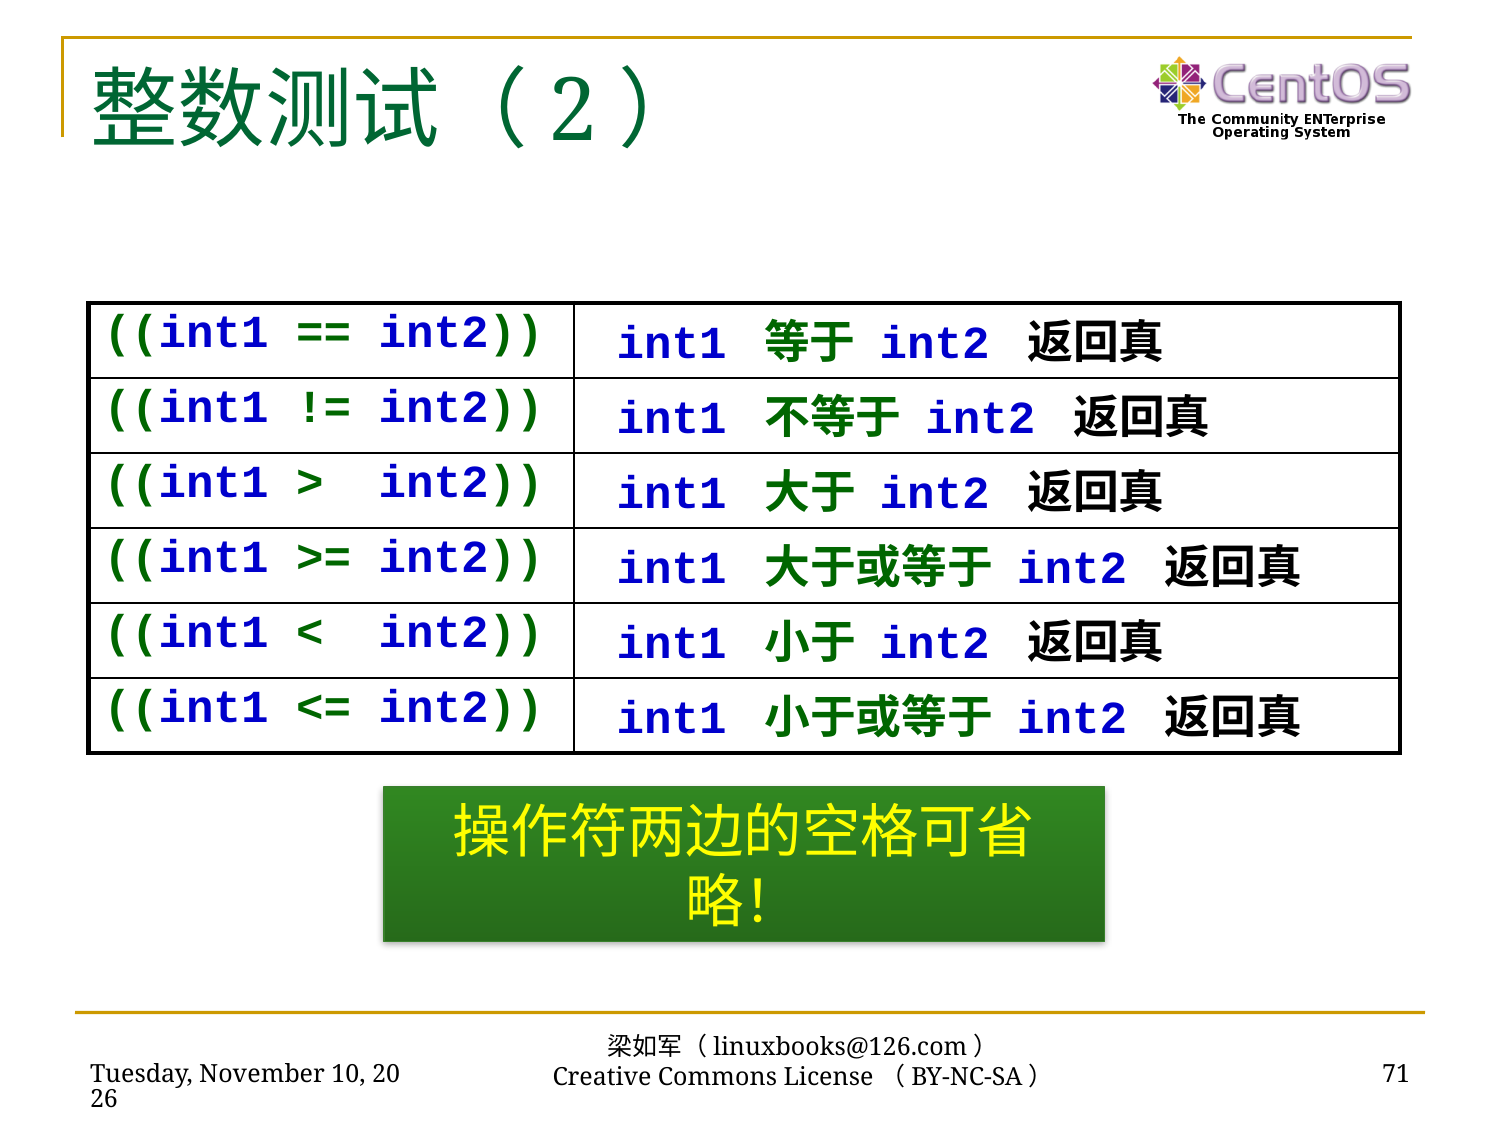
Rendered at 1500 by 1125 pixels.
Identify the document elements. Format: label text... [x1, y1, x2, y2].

table_cell ((int1 >= int2)) [91, 529, 573, 602]
text_box 操作符两边的空格可省略！ [383, 786, 1105, 942]
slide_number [74, 1023, 426, 1100]
footer 梁如军（linuxbooks@126.com） Creative Commons License（BY-NC-SA） [359, 1022, 1247, 1099]
table_cell ((int1 != int2)) [91, 379, 573, 452]
table_cell int1 大于 int2 返回真 [575, 454, 1398, 527]
table_cell int1 小于或等于 int2 返回真 [575, 679, 1398, 751]
table_header ((int1 == int2)) [91, 305, 573, 377]
table_header int1 等于 int2 返回真 [575, 305, 1398, 377]
table_cell ((int1 < int2)) [91, 604, 573, 677]
table_cell int1 大于或等于 int2 返回真 [575, 529, 1398, 602]
table_cell int1 小于 int2 返回真 [575, 604, 1398, 677]
table_cell int1 不等于 int2 返回真 [575, 379, 1398, 452]
table_cell ((int1 <= int2)) [91, 679, 573, 751]
table_cell ((int1 > int2)) [91, 454, 573, 527]
slide_number 71 [1074, 1023, 1426, 1100]
title 整数测试（2） [74, 45, 1426, 233]
